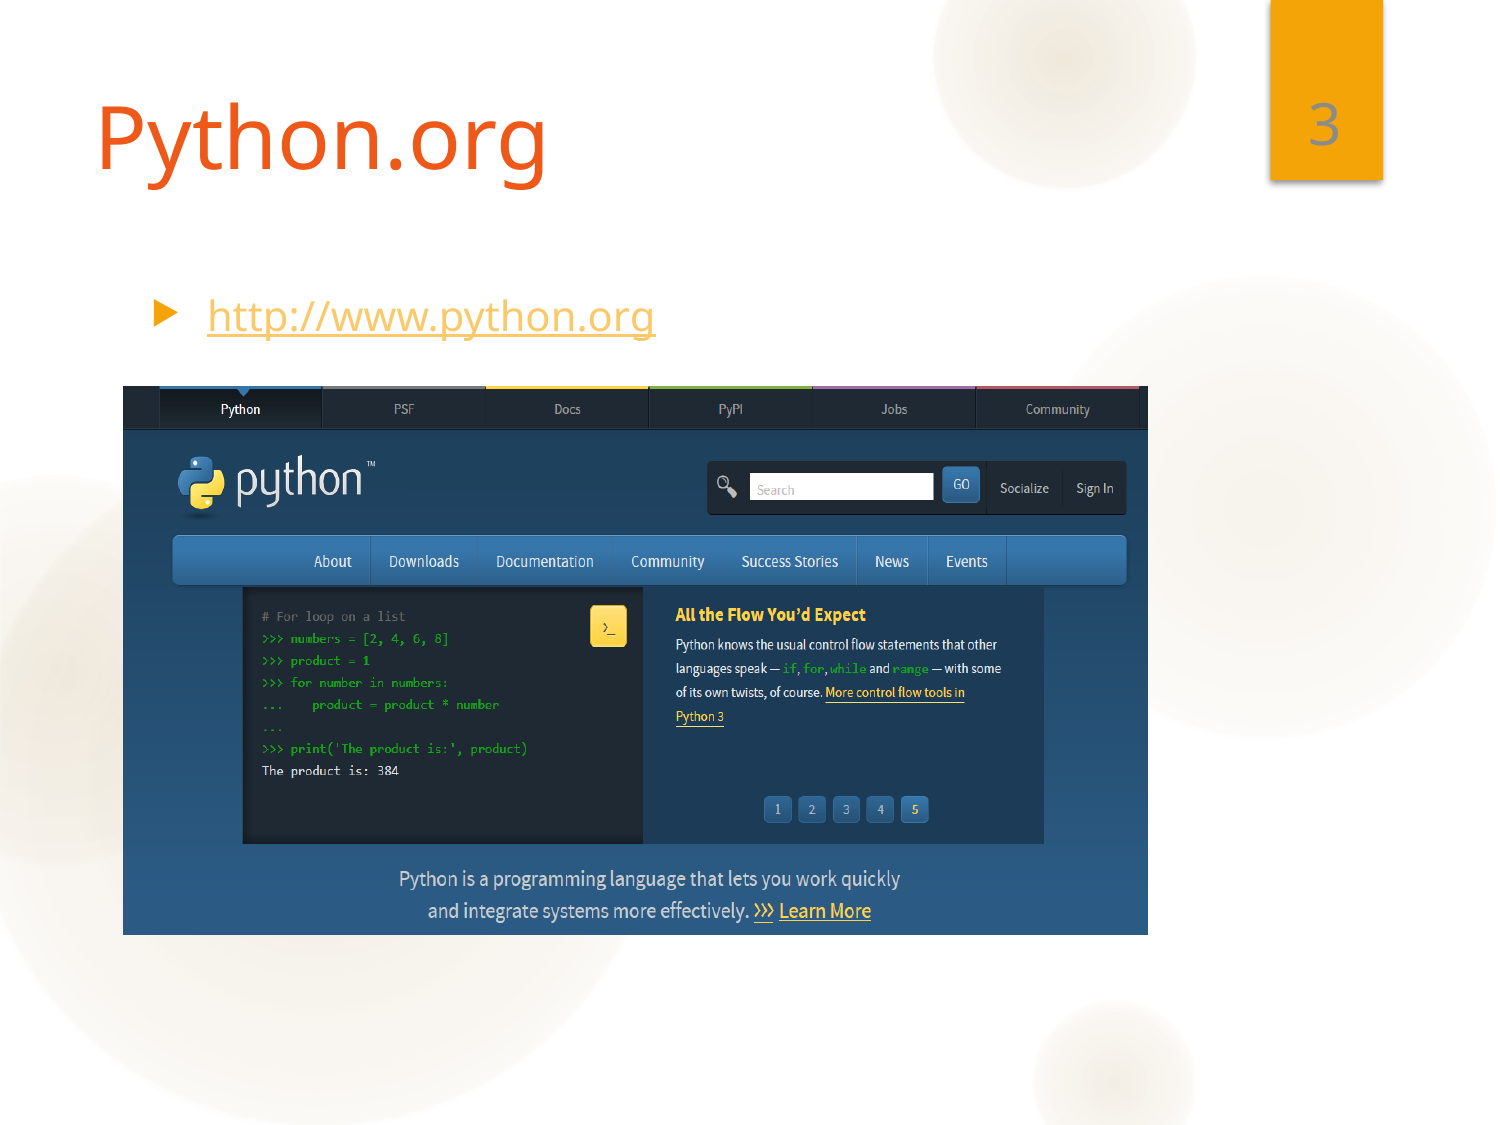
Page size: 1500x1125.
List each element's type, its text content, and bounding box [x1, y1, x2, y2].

picture [123, 386, 1148, 936]
list http://www.python.org [135, 281, 1237, 971]
title Python.org [79, 74, 1237, 304]
slide_number 3 [1273, 48, 1378, 175]
